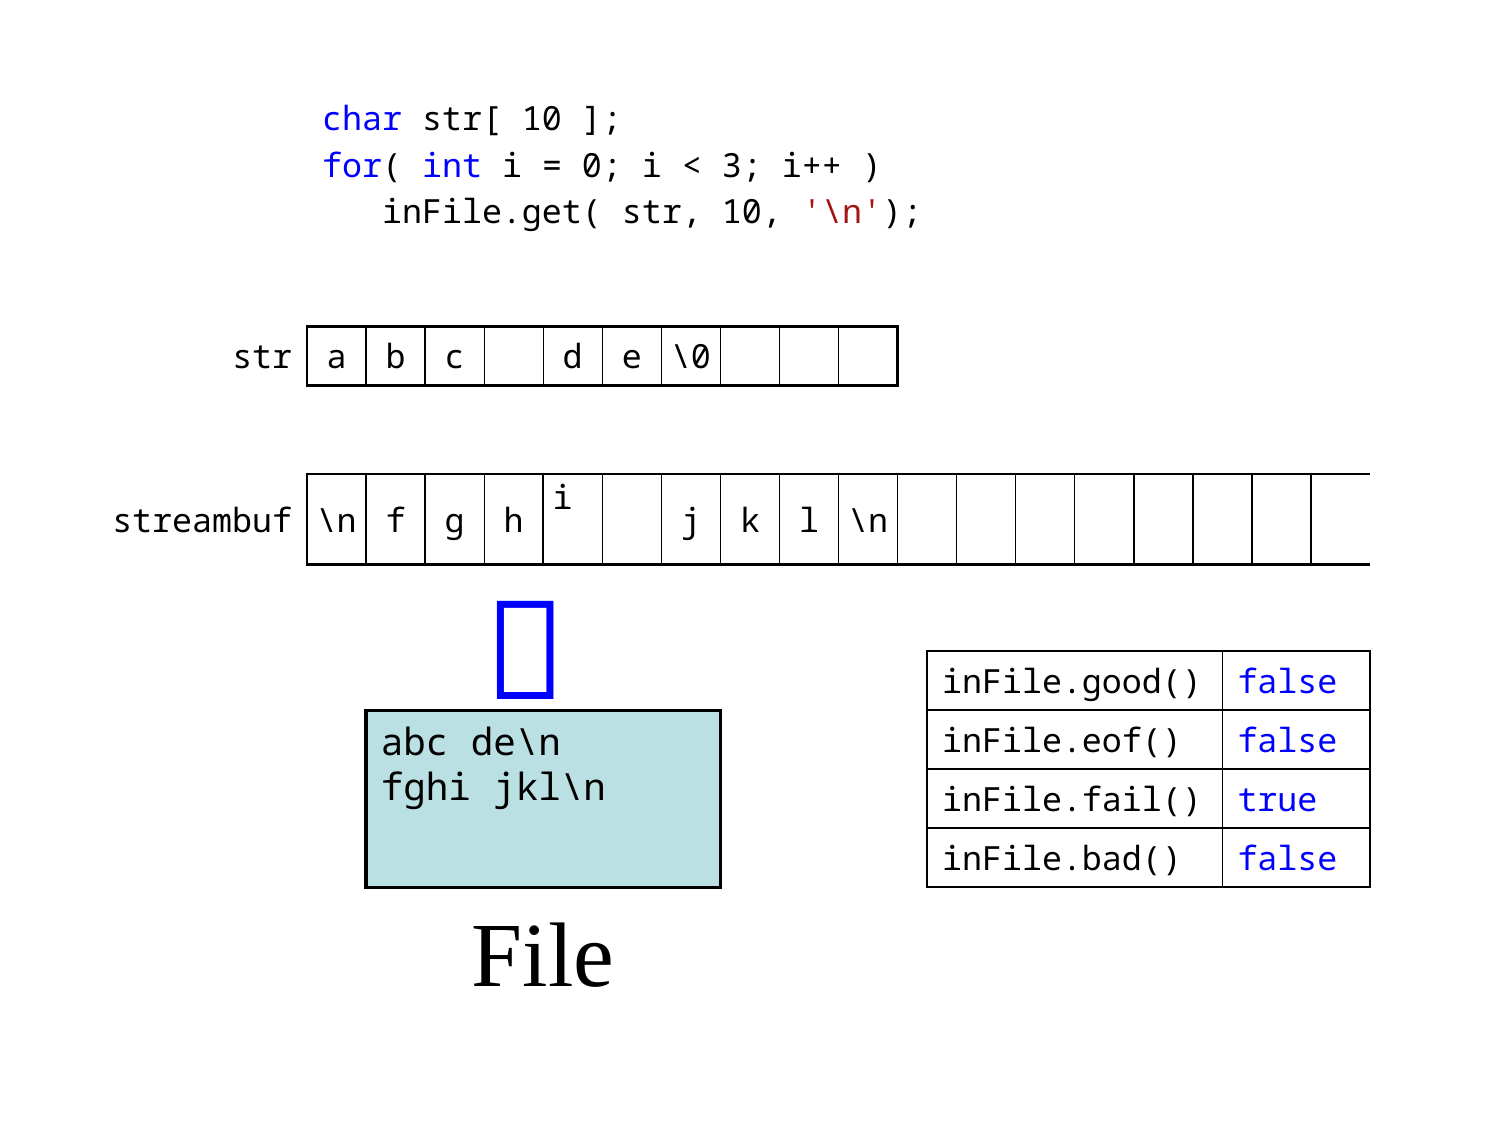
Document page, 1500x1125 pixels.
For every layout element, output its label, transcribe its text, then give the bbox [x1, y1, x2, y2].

table_header \n [308, 475, 365, 563]
table_header [1075, 475, 1133, 563]
table_cell true [1223, 770, 1369, 827]
table_header [1253, 475, 1310, 563]
table_header [485, 328, 543, 384]
table_header [1135, 475, 1192, 563]
table_header e [603, 328, 661, 384]
table_header false [1223, 652, 1369, 709]
table_header \n [839, 475, 897, 563]
table_header [780, 328, 838, 384]
table_header inFile.good() [928, 652, 1222, 709]
table_header str [218, 326, 306, 385]
table_header k [721, 475, 779, 563]
table_header b [367, 328, 424, 384]
table_header [1312, 475, 1370, 563]
text_box  [484, 566, 603, 711]
table_header streambuf [100, 474, 306, 564]
table_cell inFile.bad() [928, 829, 1222, 886]
table_header h [485, 475, 542, 563]
table_header [603, 475, 661, 563]
table_header a [308, 328, 365, 384]
table_header j [662, 475, 720, 563]
table_header \0 [662, 328, 720, 384]
list char str[ 10 ]; for( int i = 0; i < 3; i++ ) inFile.get( str, 10, '\n'); [307, 90, 957, 238]
table_header g [426, 475, 484, 563]
table_header f [367, 475, 424, 563]
table_cell false [1223, 711, 1369, 768]
table_header c [426, 328, 484, 384]
table_cell inFile.eof() [928, 711, 1222, 768]
table_header [839, 328, 896, 384]
table_cell false [1223, 829, 1369, 886]
table_header [898, 475, 956, 563]
table_header d [544, 328, 602, 384]
text_box abc de\n fghi jkl\n [366, 710, 721, 888]
table_header i [544, 475, 602, 563]
table_header [721, 328, 779, 384]
table_header [1194, 475, 1251, 563]
table_header [1016, 475, 1074, 563]
table_header [957, 475, 1015, 563]
table_cell inFile.fail() [928, 770, 1222, 827]
table_header l [780, 475, 838, 563]
